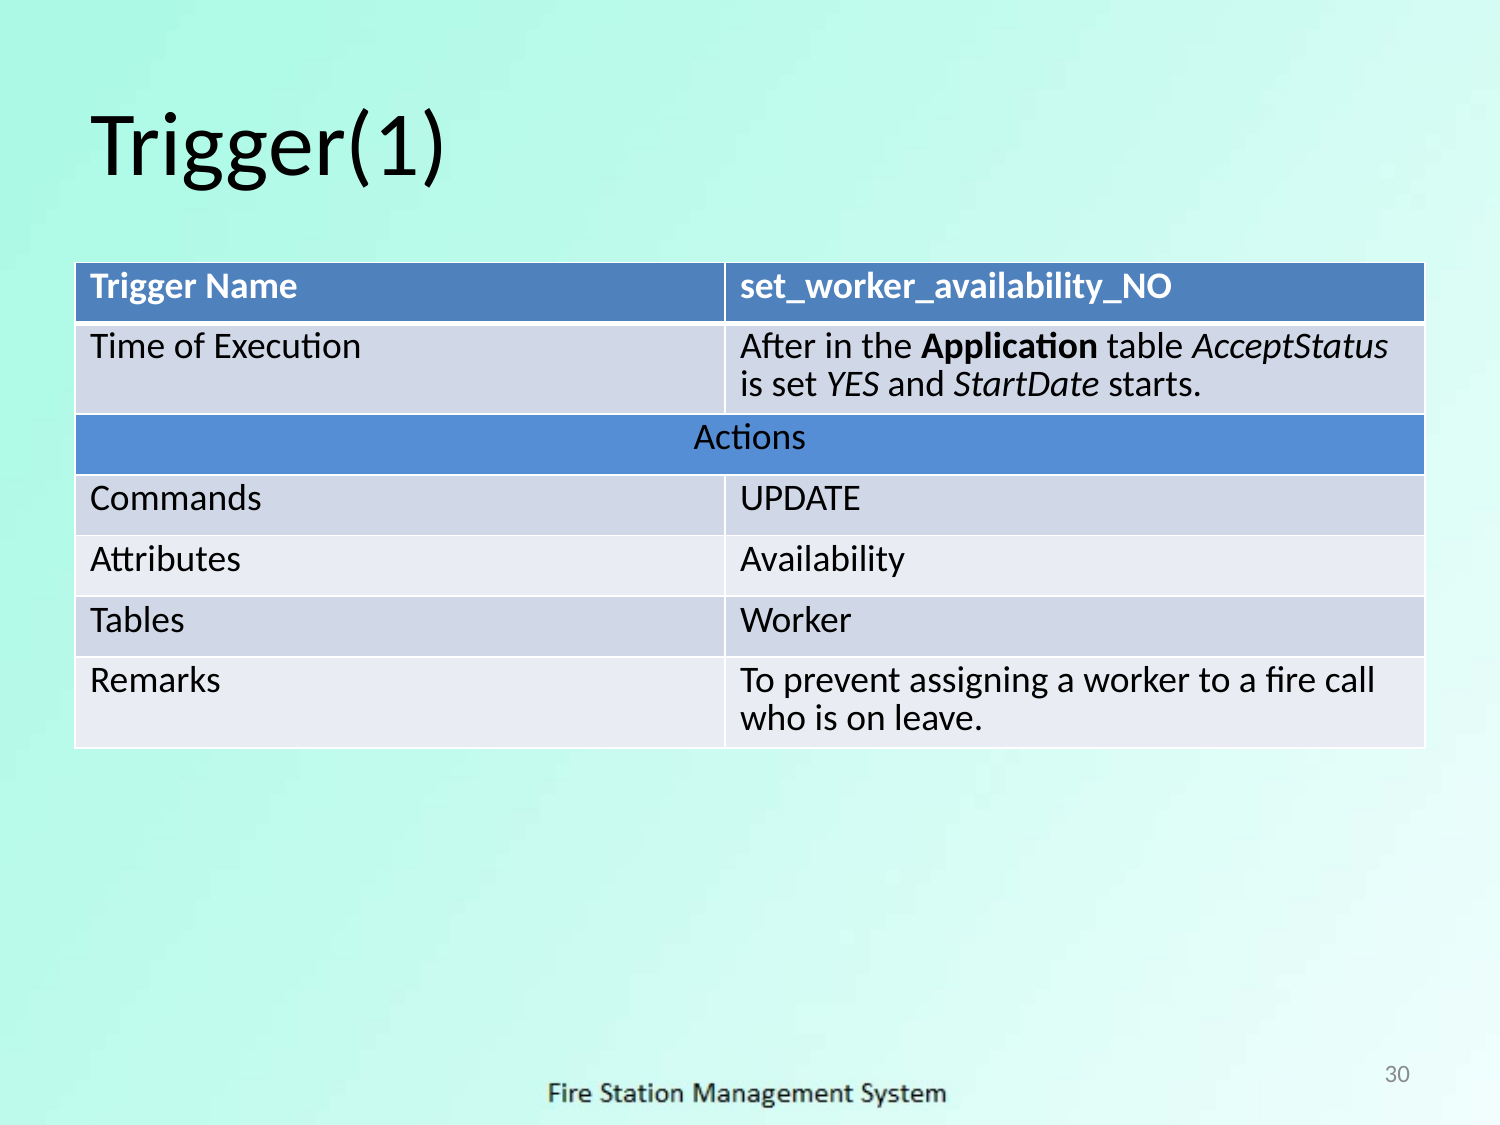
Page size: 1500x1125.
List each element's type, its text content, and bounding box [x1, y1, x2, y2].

table_cell Time of Execution [76, 326, 724, 413]
table_cell To prevent assigning a worker to a fire call who is on leave. [726, 658, 1424, 747]
table_cell Availability [726, 536, 1424, 595]
table_cell Actions [76, 415, 1424, 474]
table_header set_worker_availability_NO [726, 263, 1424, 321]
table_cell Remarks [76, 658, 724, 747]
picture [0, 0, 1500, 1125]
table_cell Attributes [76, 536, 724, 595]
table_cell Worker [726, 597, 1424, 656]
table_header Trigger Name [76, 263, 724, 321]
slide_number 30 [1074, 1042, 1425, 1103]
title Trigger(1) [75, 45, 1425, 233]
table_cell Tables [76, 597, 724, 656]
table_cell Commands [76, 476, 724, 535]
table_cell After in the Application table AcceptStatus is set YES and StartDate starts. [726, 326, 1424, 413]
table_cell UPDATE [726, 476, 1424, 535]
